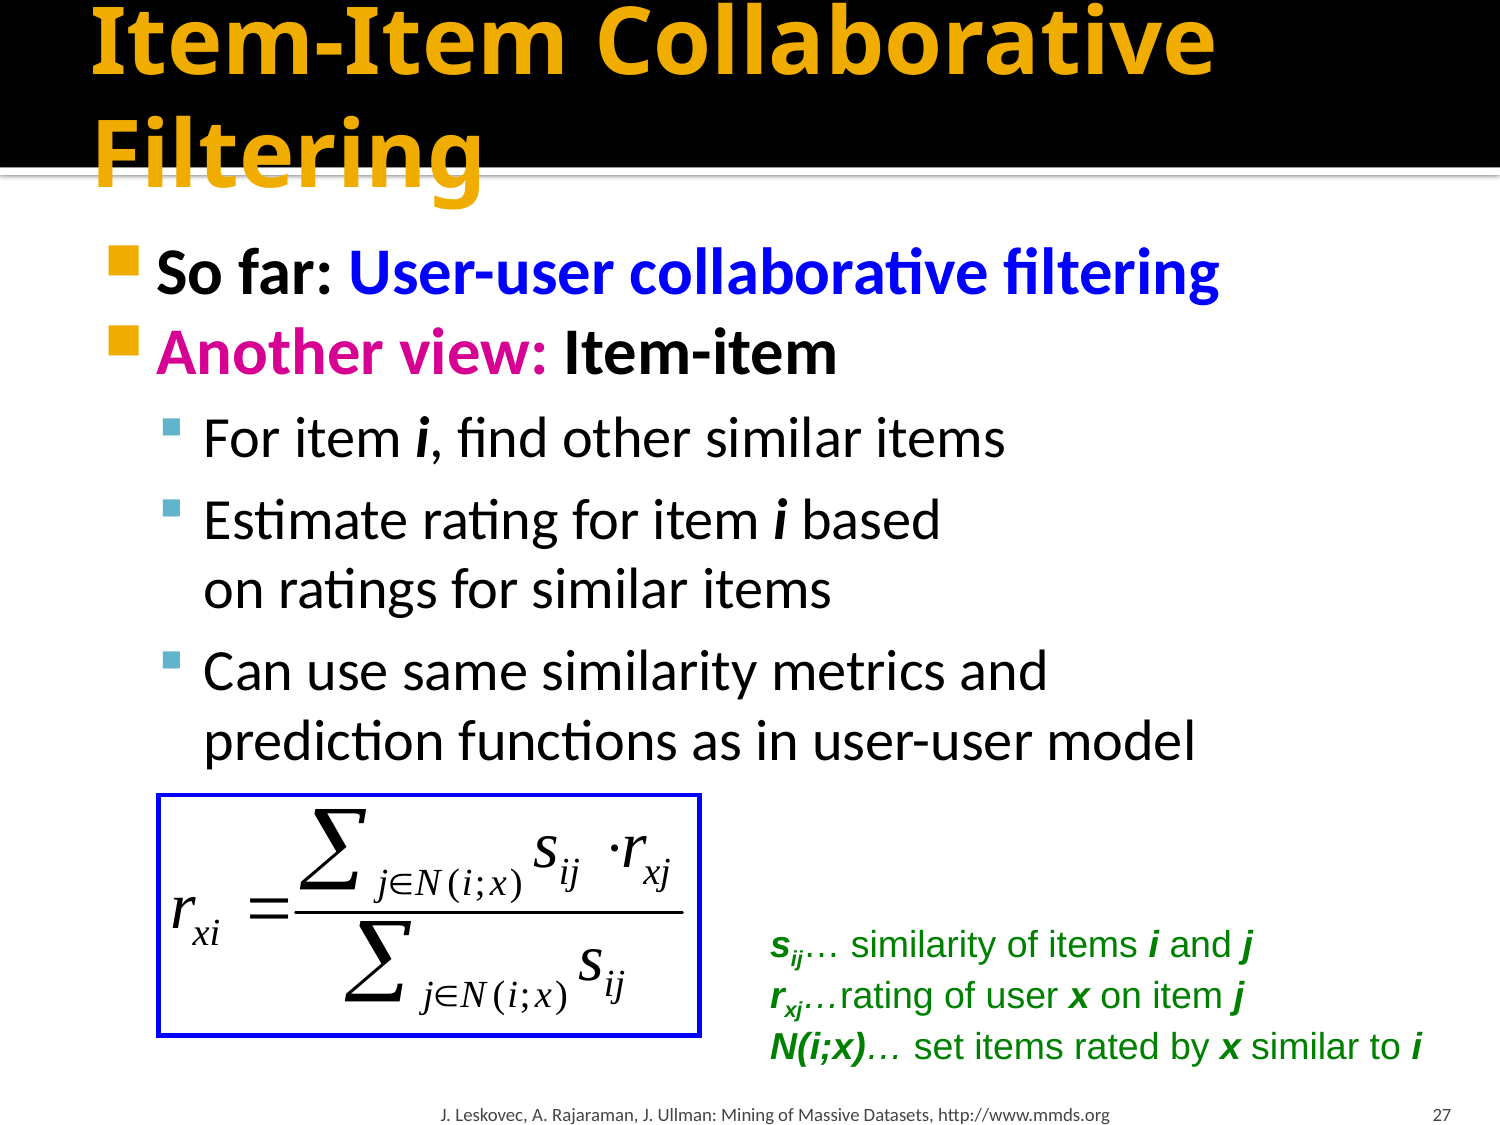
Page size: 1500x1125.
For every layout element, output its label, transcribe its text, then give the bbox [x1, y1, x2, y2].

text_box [160, 797, 698, 1034]
footer J. Leskovec, A. Rajaraman, J. Ullman: Mining of Massive Datasets, http://www.mmds.org [433, 1080, 1337, 1125]
text_box sij… similarity of items i and j rxj…rating of user x on item j N(i;x)… set items rated by x similar to i [755, 912, 1438, 1075]
list So far: User-user collaborative filtering Another view: Item-item For item i, find other similar items Estimate rating for item i based on ratings for similar items Can use same similarity metrics and prediction functions as in user-user model [75, 212, 1500, 1088]
title Item-Item Collaborative Filtering [75, 12, 1425, 175]
slide_number 27 [1345, 1080, 1467, 1125]
